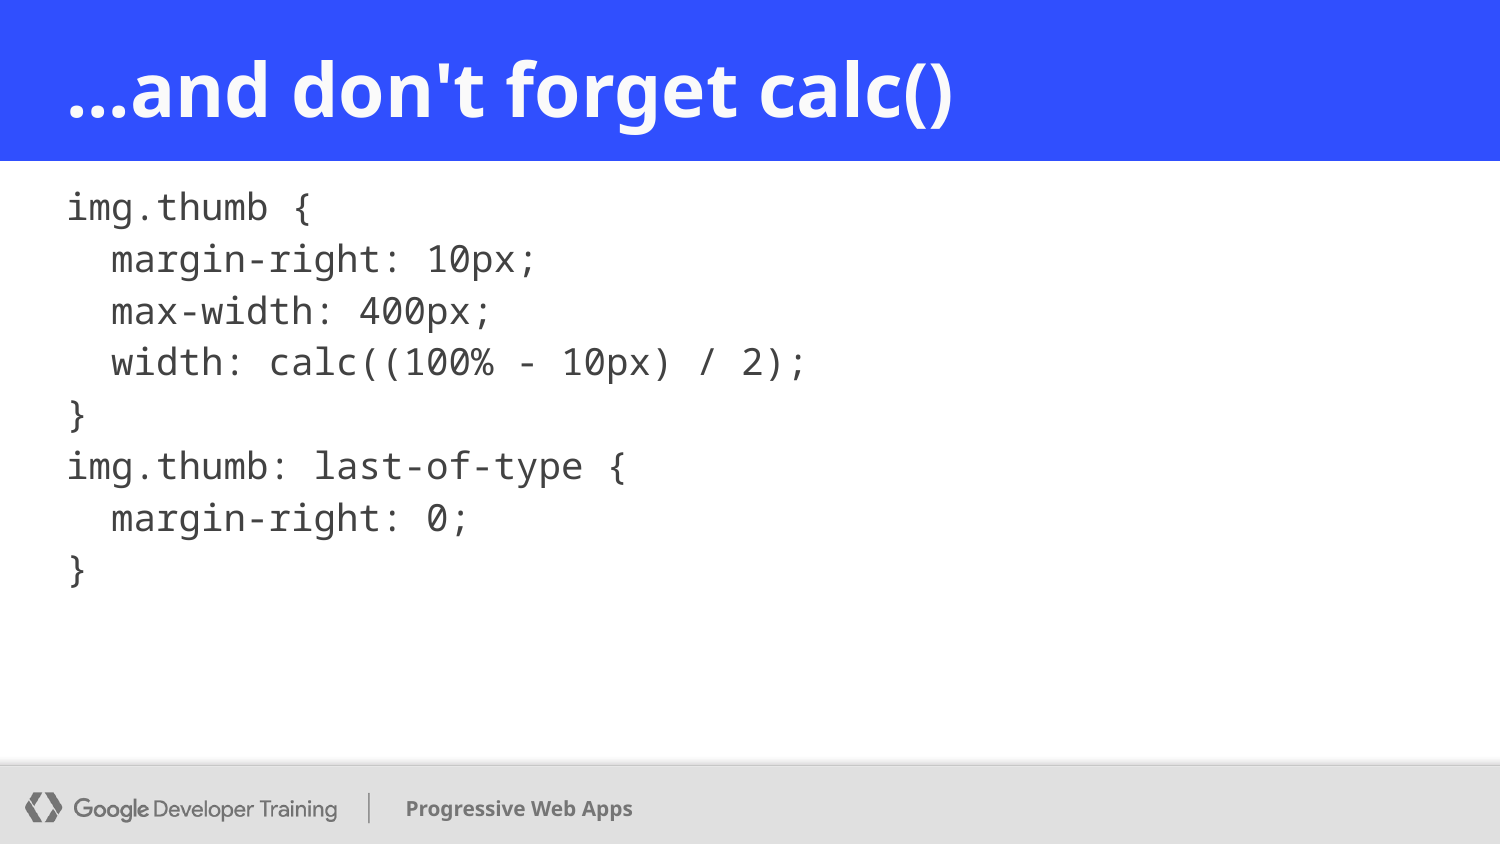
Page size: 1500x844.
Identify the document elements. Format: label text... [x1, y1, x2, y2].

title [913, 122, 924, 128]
picture [0, 161, 1500, 844]
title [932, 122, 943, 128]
list img.thumb { margin-right: 10px; max-width: 400px; width: calc((100% - 10px) / 2); } img.thumb: last-of-type { margin-right: 0; } [51, 161, 1500, 763]
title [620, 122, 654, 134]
title ...and don't forget calc() [51, 27, 1449, 122]
